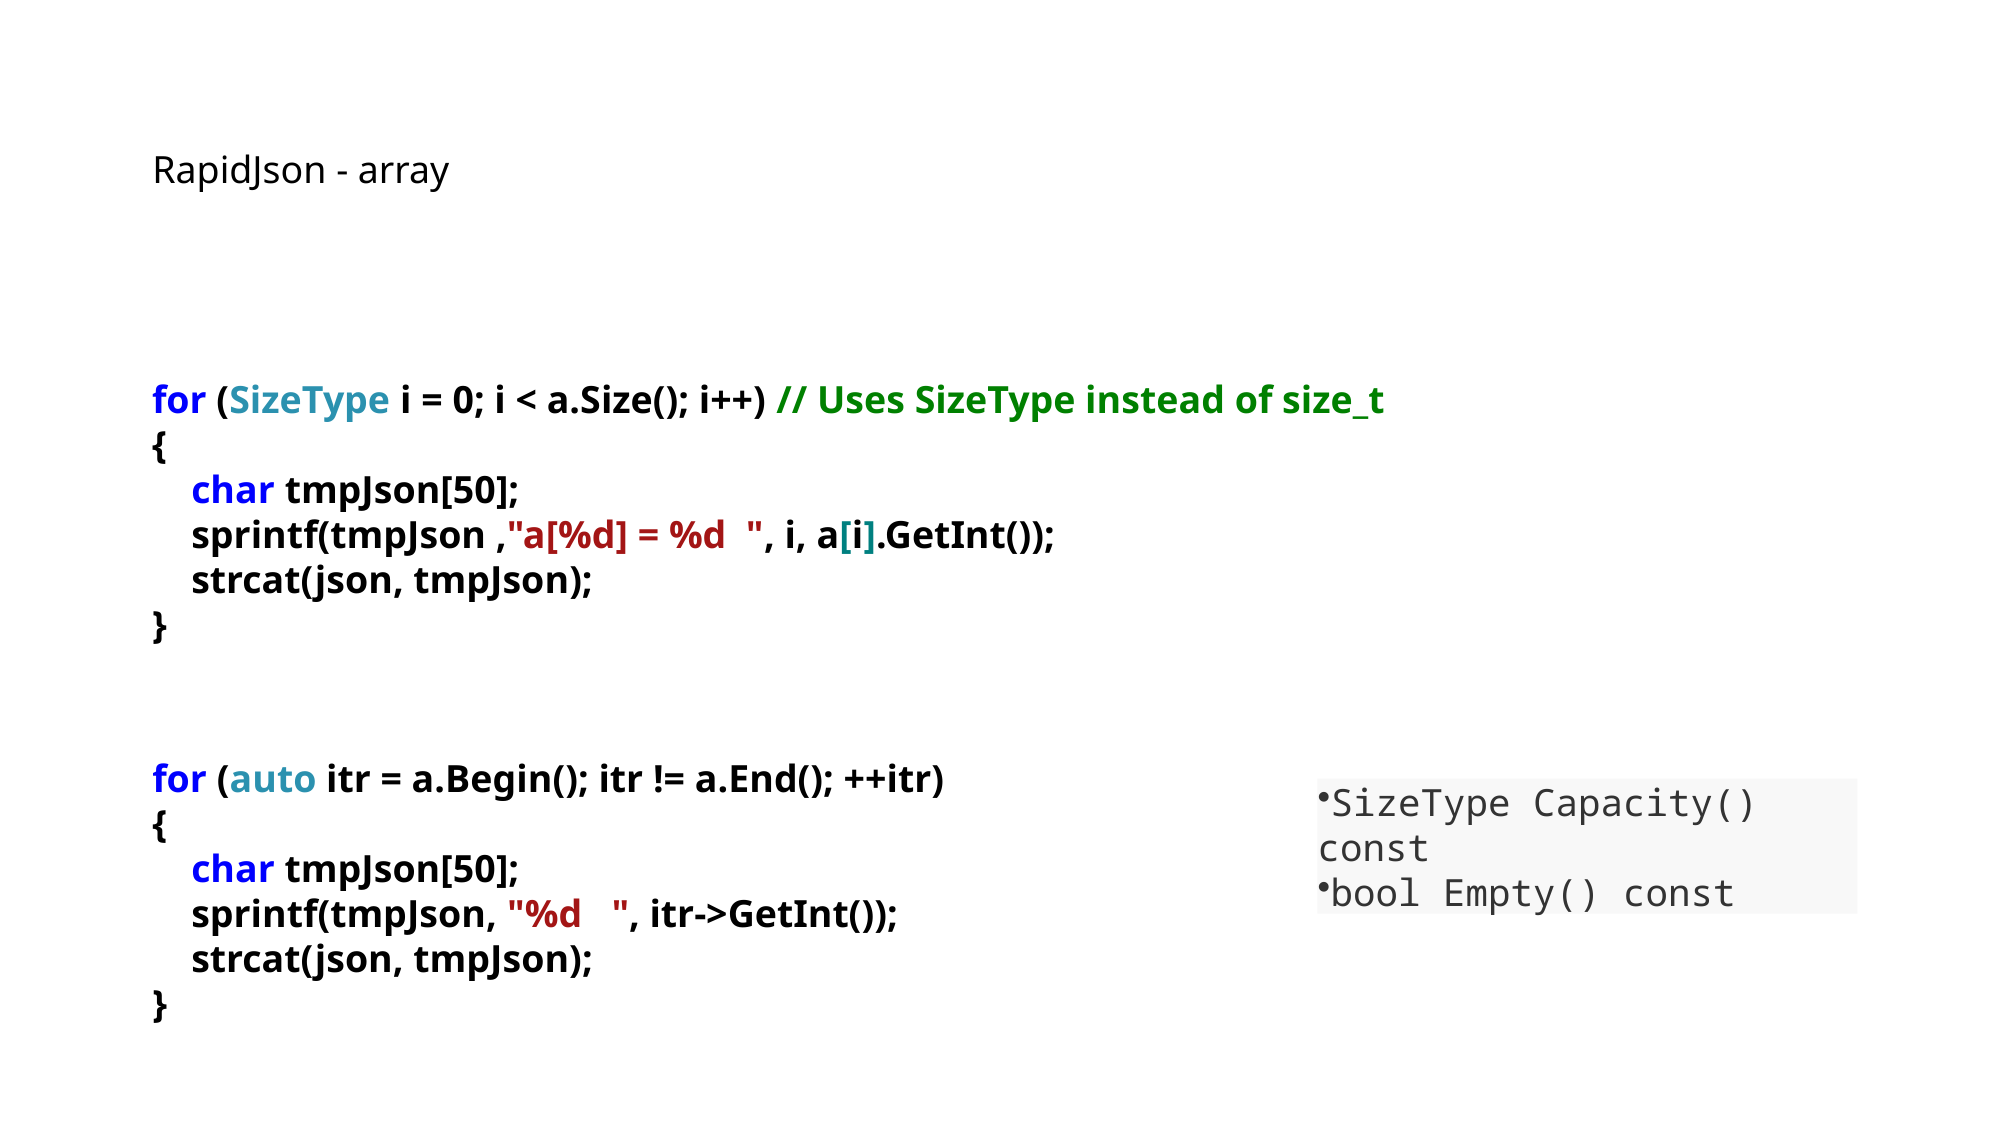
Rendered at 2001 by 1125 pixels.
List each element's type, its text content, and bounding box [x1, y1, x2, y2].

text_box for (auto itr = a.Begin(); itr != a.End(); ++itr) { char tmpJson[50]; sprintf(tmpJson, "%d ", itr->GetInt()); strcat(json, tmpJson); } [137, 747, 1624, 1033]
text_box SizeType Capacity() const bool Empty() const [1317, 778, 1858, 914]
text_box for (SizeType i = 0; i < a.Size(); i++) // Uses SizeType instead of size_t { char tmpJson[50]; sprintf(tmpJson ,"a[%d] = %d ", i, a[i].GetInt()); strcat(json, tmpJson); } [137, 368, 1642, 654]
title RapidJson - array [137, 59, 1863, 278]
